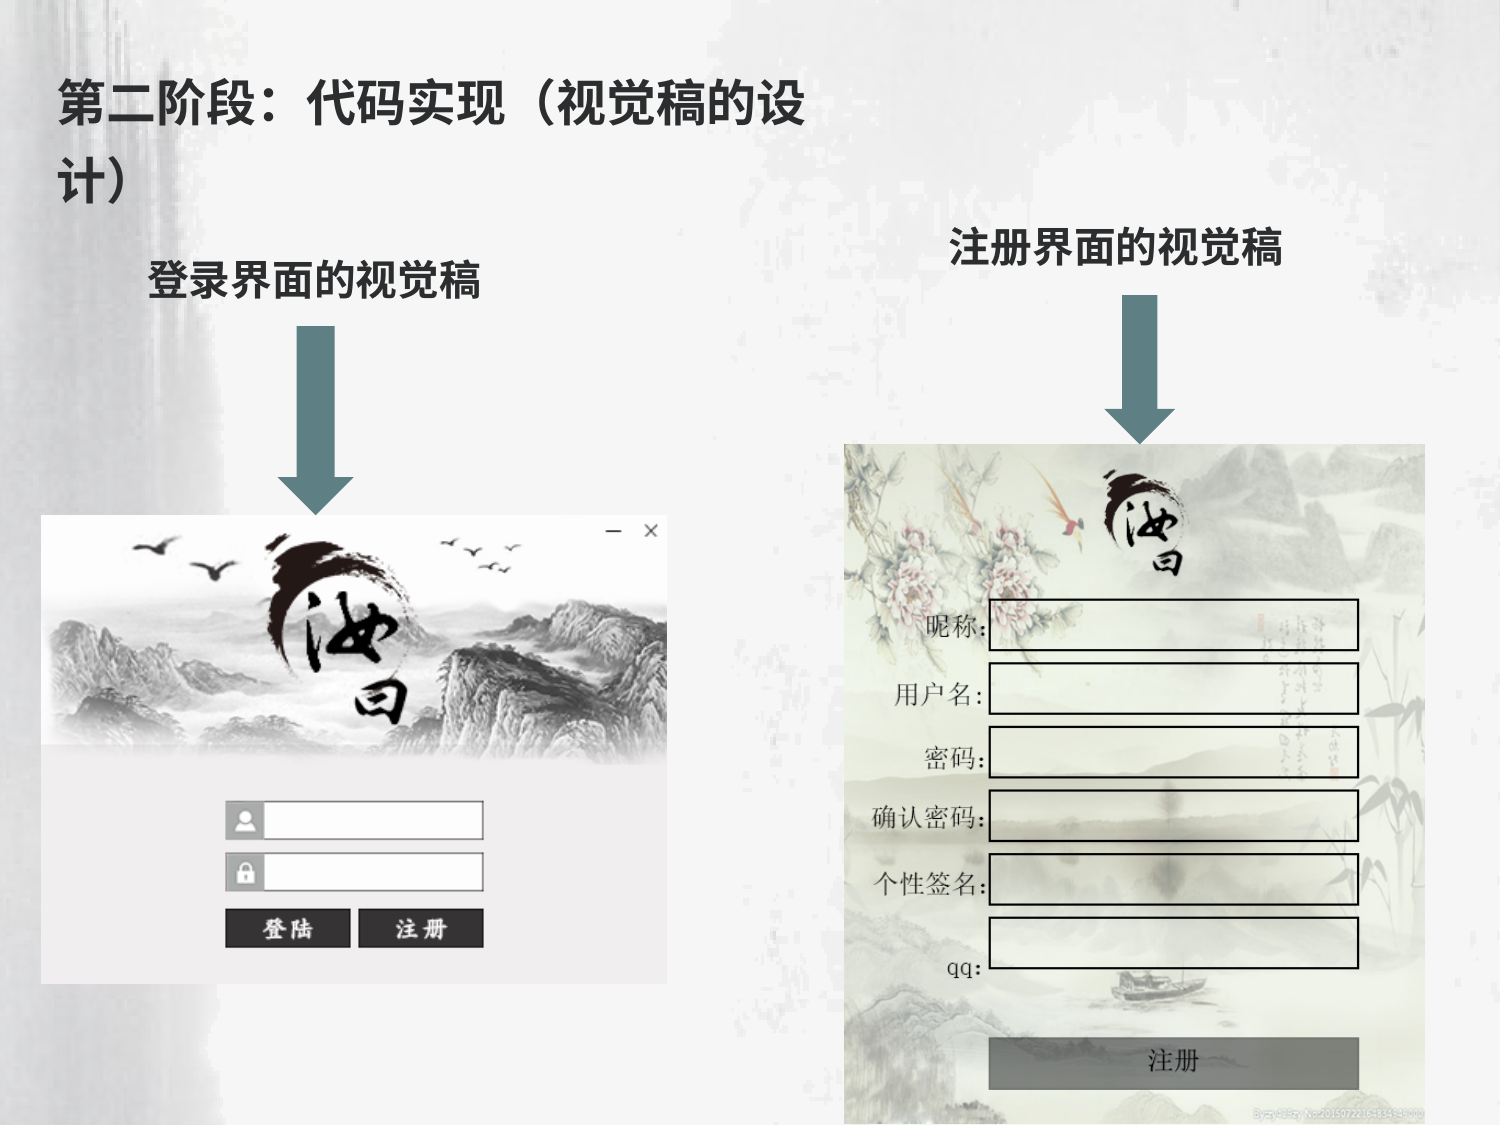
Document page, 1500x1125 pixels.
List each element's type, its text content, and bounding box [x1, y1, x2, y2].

picture [41, 515, 667, 984]
text_box 登录界面的视觉稿 [132, 231, 576, 357]
picture [844, 444, 1425, 1124]
text_box 第二阶段：代码实现（视觉稿的设计） [41, 46, 880, 218]
text_box [1101, 294, 1178, 444]
text_box 注册界面的视觉稿 [933, 198, 1336, 324]
text_box [275, 325, 357, 515]
